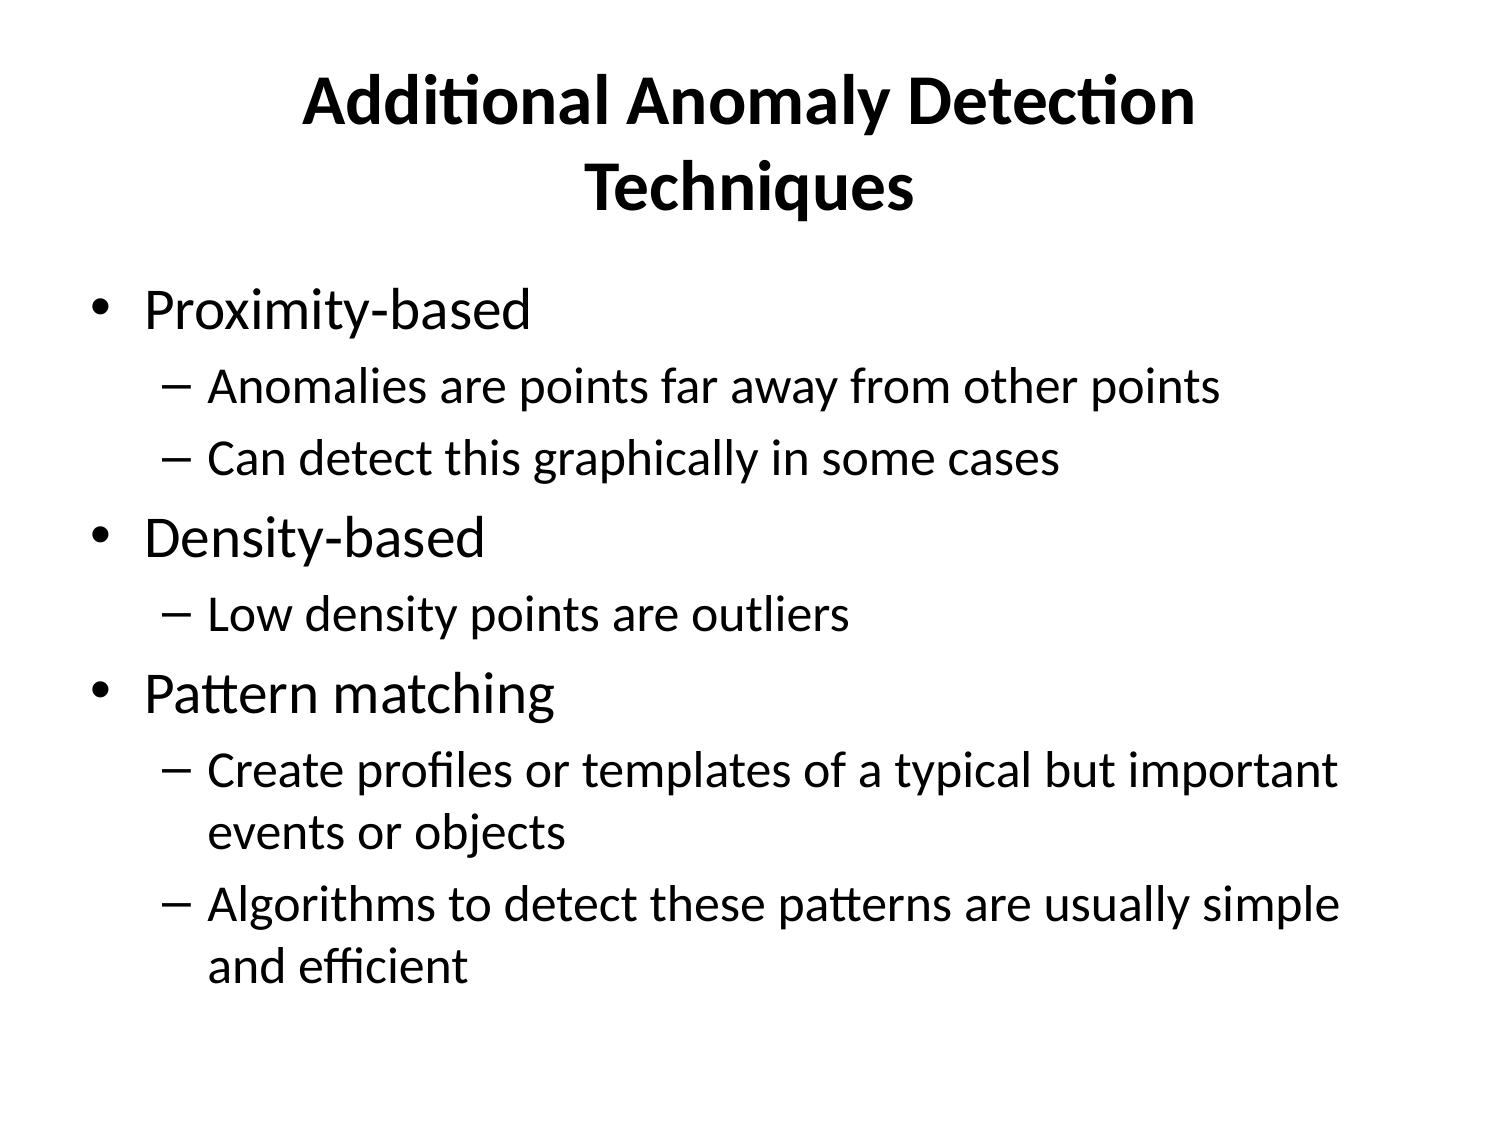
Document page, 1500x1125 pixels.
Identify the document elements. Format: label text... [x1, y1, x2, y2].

list Proximity‐based Anomalies are points far away from other points Can detect this graphically in some cases Density‐based Low density points are outliers Pattern matching Create profiles or templates of a typical but important events or objects Algorithms to detect these patterns are usually simple and efficient [75, 262, 1425, 1005]
title Additional Anomaly Detection Techniques [75, 45, 1425, 233]
